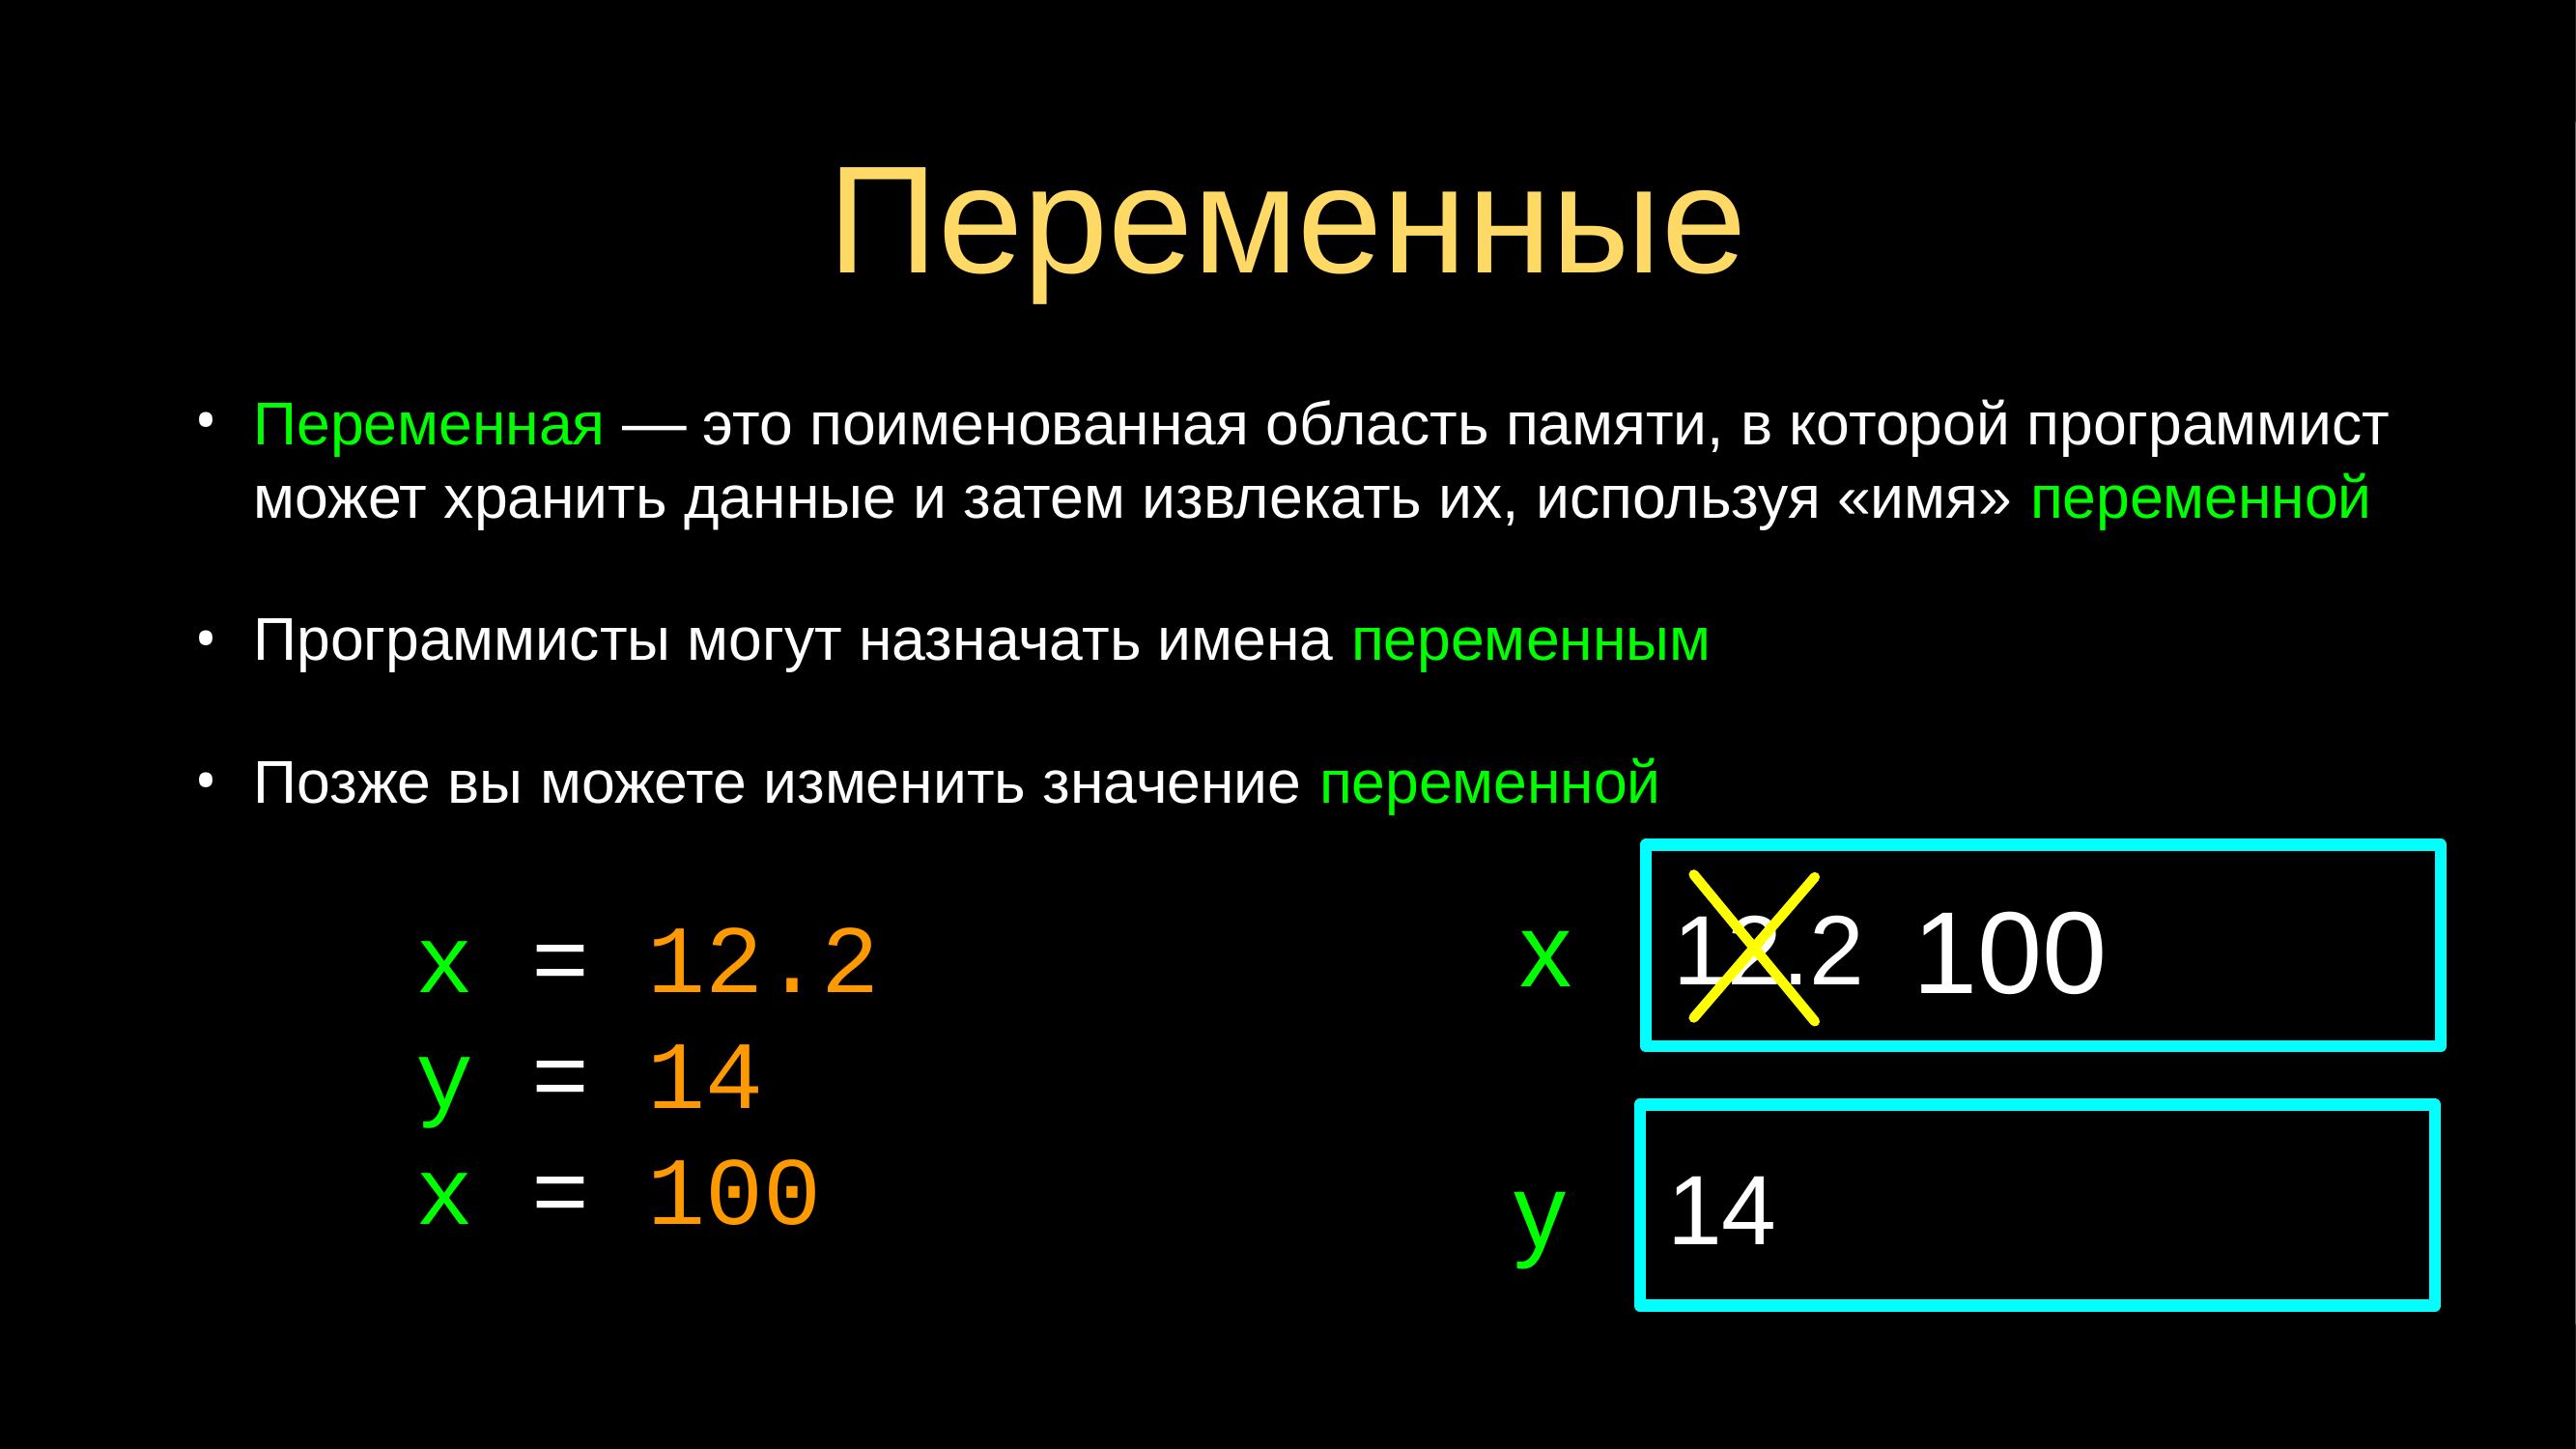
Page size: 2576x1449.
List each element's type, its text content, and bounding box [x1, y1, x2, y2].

text_box y [1508, 1136, 1572, 1274]
text_box Переменная — это поименованная область памяти, в которой программист может хранить данные и затем извлекать их, используя «имя» переменной Программисты могут назначать имена переменным Позже вы можете изменить значение переменной [128, 360, 2448, 836]
text_box 14 [1639, 1104, 2435, 1306]
title Переменные [128, 124, 2448, 300]
text_box x = 12.2 y = 14 x = 100 [415, 880, 1056, 1260]
text_box x [1511, 876, 1581, 1013]
text_box 100 [1878, 872, 2143, 1022]
text_box 12.2 [1646, 844, 2442, 1047]
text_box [1693, 874, 1816, 1022]
